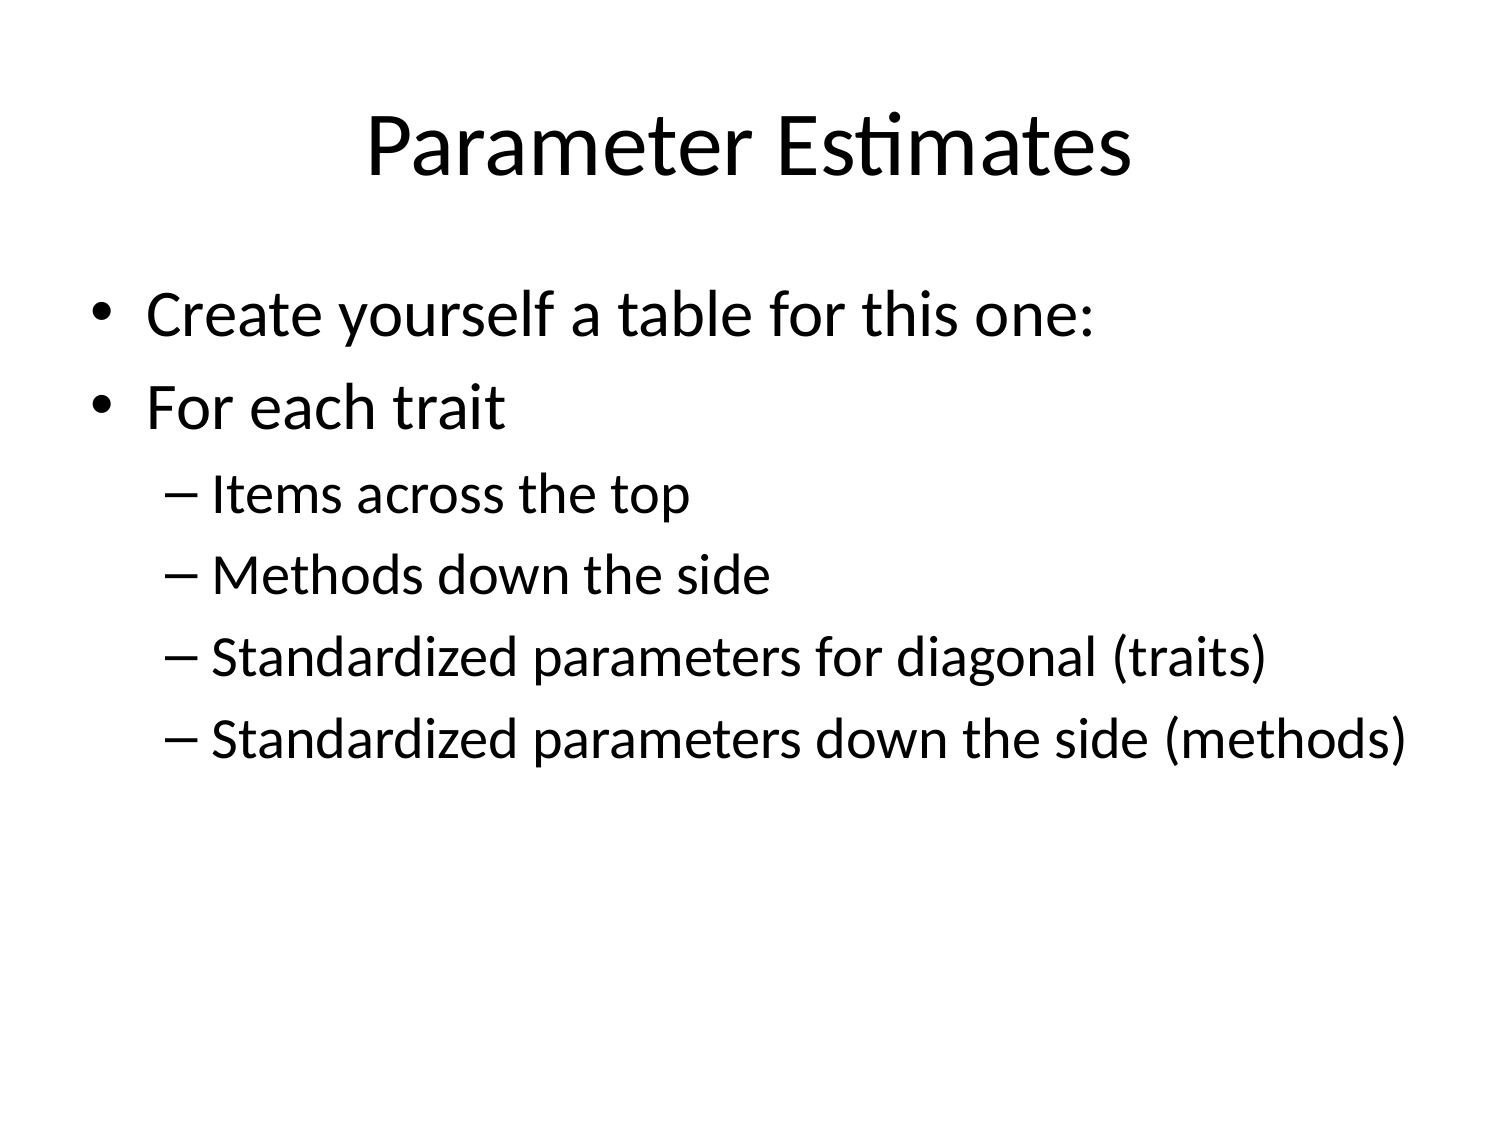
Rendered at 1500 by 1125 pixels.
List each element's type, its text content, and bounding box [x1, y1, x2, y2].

list Create yourself a table for this one: For each trait Items across the top Methods down the side Standardized parameters for diagonal (traits) Standardized parameters down the side (methods) [75, 262, 1425, 1005]
title Parameter Estimates [75, 45, 1425, 233]
